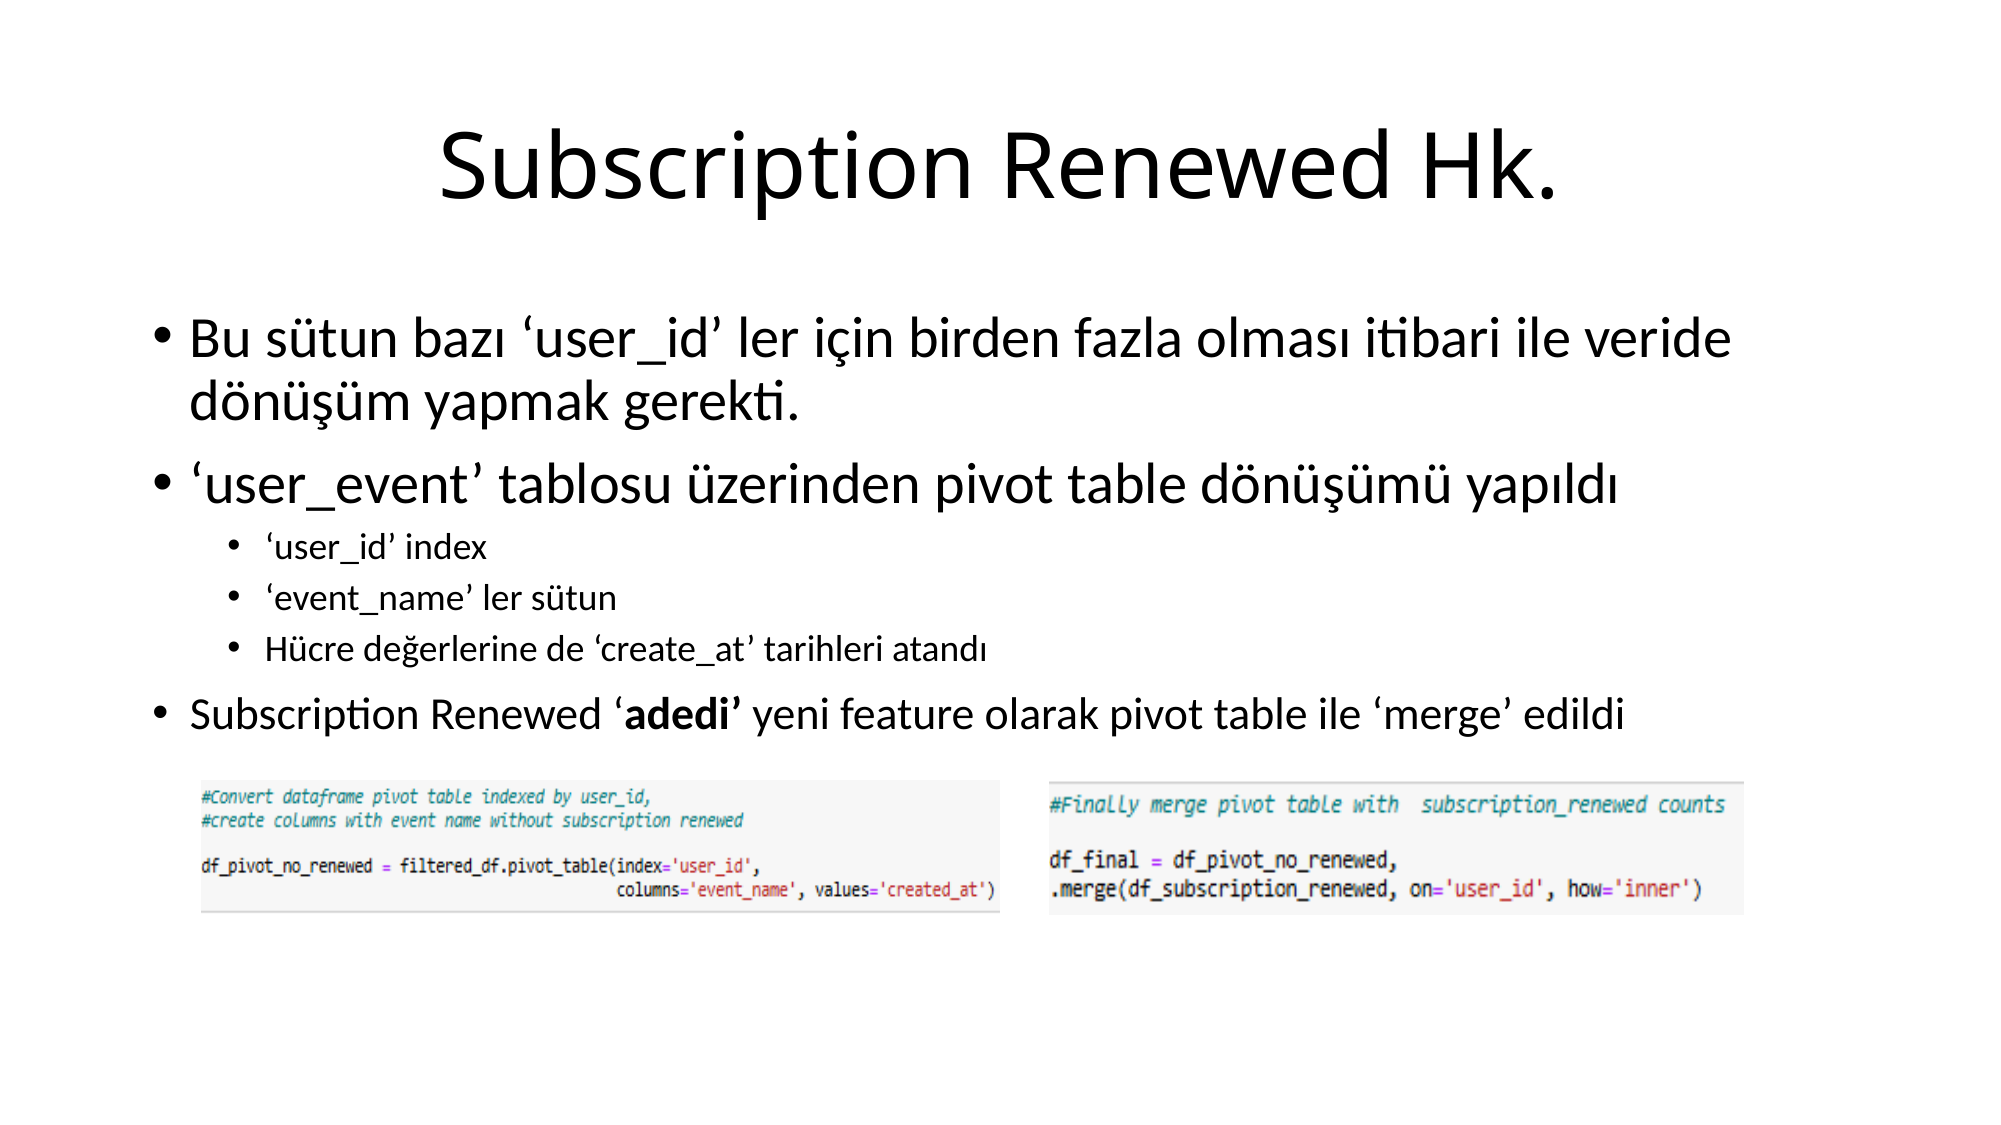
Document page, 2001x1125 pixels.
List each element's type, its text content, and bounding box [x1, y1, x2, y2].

title Subscription Renewed Hk. [137, 59, 1863, 278]
picture [201, 780, 1000, 915]
list Bu sütun bazı ‘user_id’ ler için birden fazla olması itibari ile veride dönüşüm yapmak gerekti. ‘user_event’ tablosu üzerinden pivot table dönüşümü yapıldı ‘user_id’ index ‘event_name’ ler sütun Hücre değerlerine de ‘create_at’ tarihleri atandı Subscription Renewed ‘adedi’ yeni feature olarak pivot table ile ‘merge’ edildi [137, 299, 1863, 1014]
picture [1049, 780, 1744, 915]
